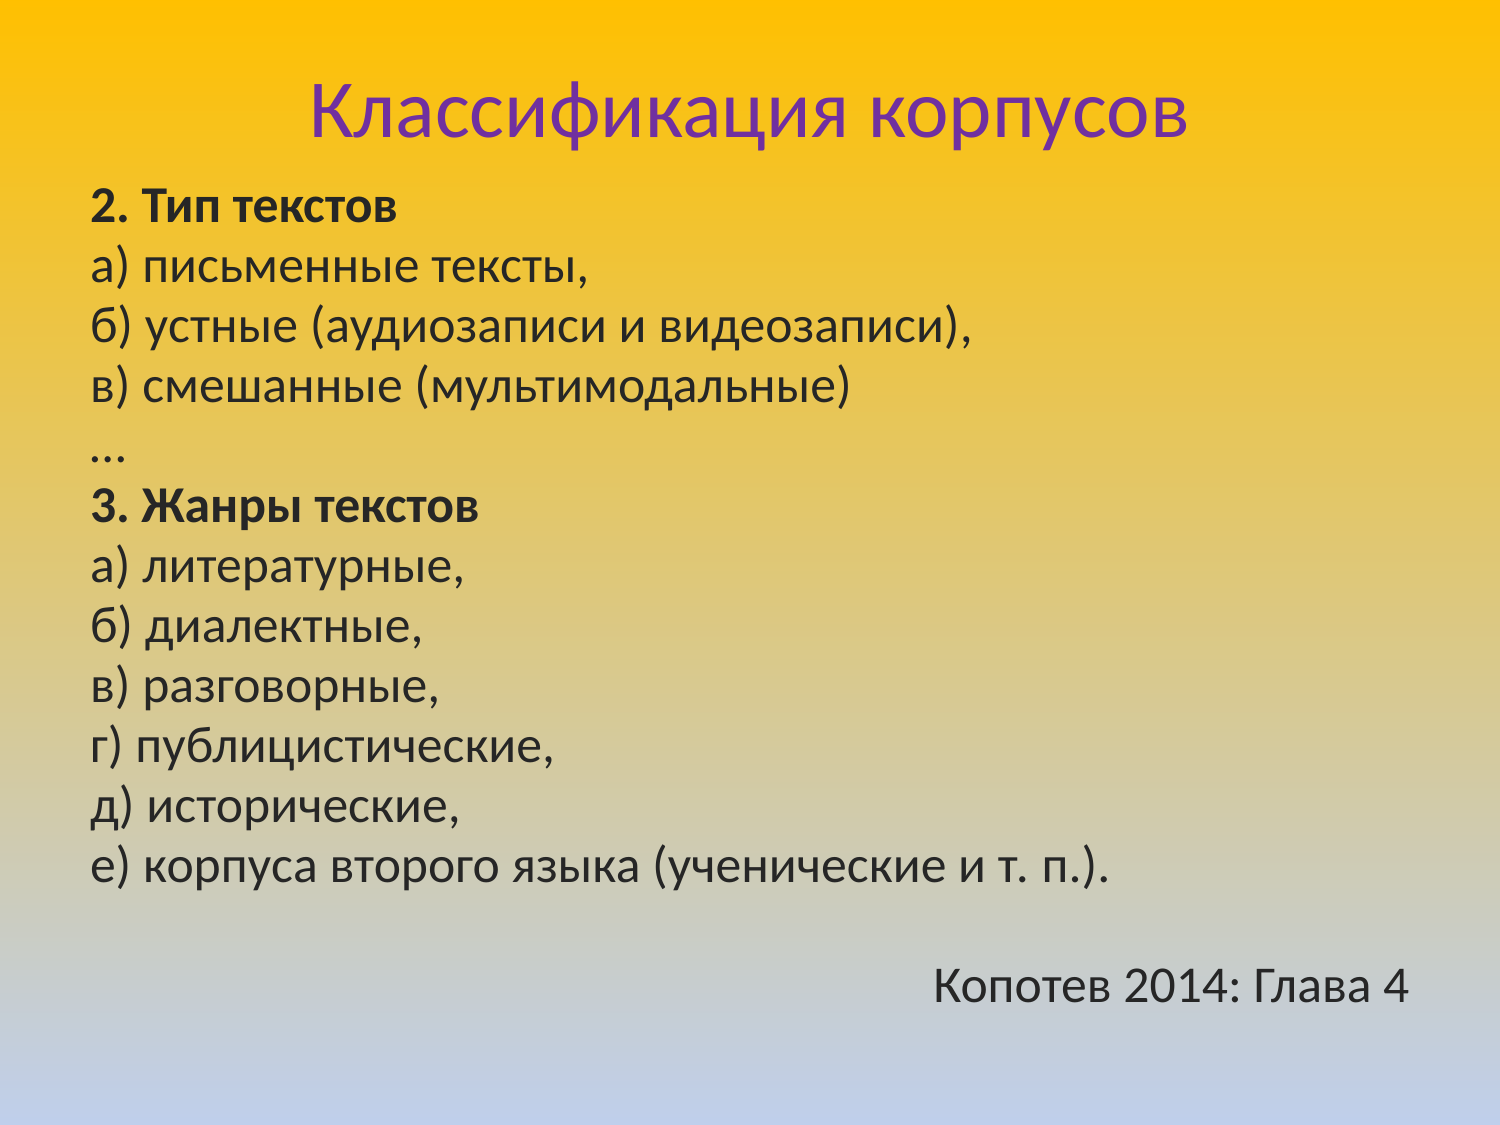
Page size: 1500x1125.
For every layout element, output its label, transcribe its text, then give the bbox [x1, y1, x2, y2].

list 2. Тип текстов а) письменные тексты, б) устные (аудиозаписи и видеозаписи), в) смешанные (мультимодальные) … 3. Жанры текстов а) литературные, б) диалектные, в) разговорные, г) публицистические, д) исторические, е) корпуса второго языка (ученические и т. п.). Копотев 2014: Глава 4 [75, 175, 1425, 1067]
title Классификация корпусов [75, 45, 1425, 164]
